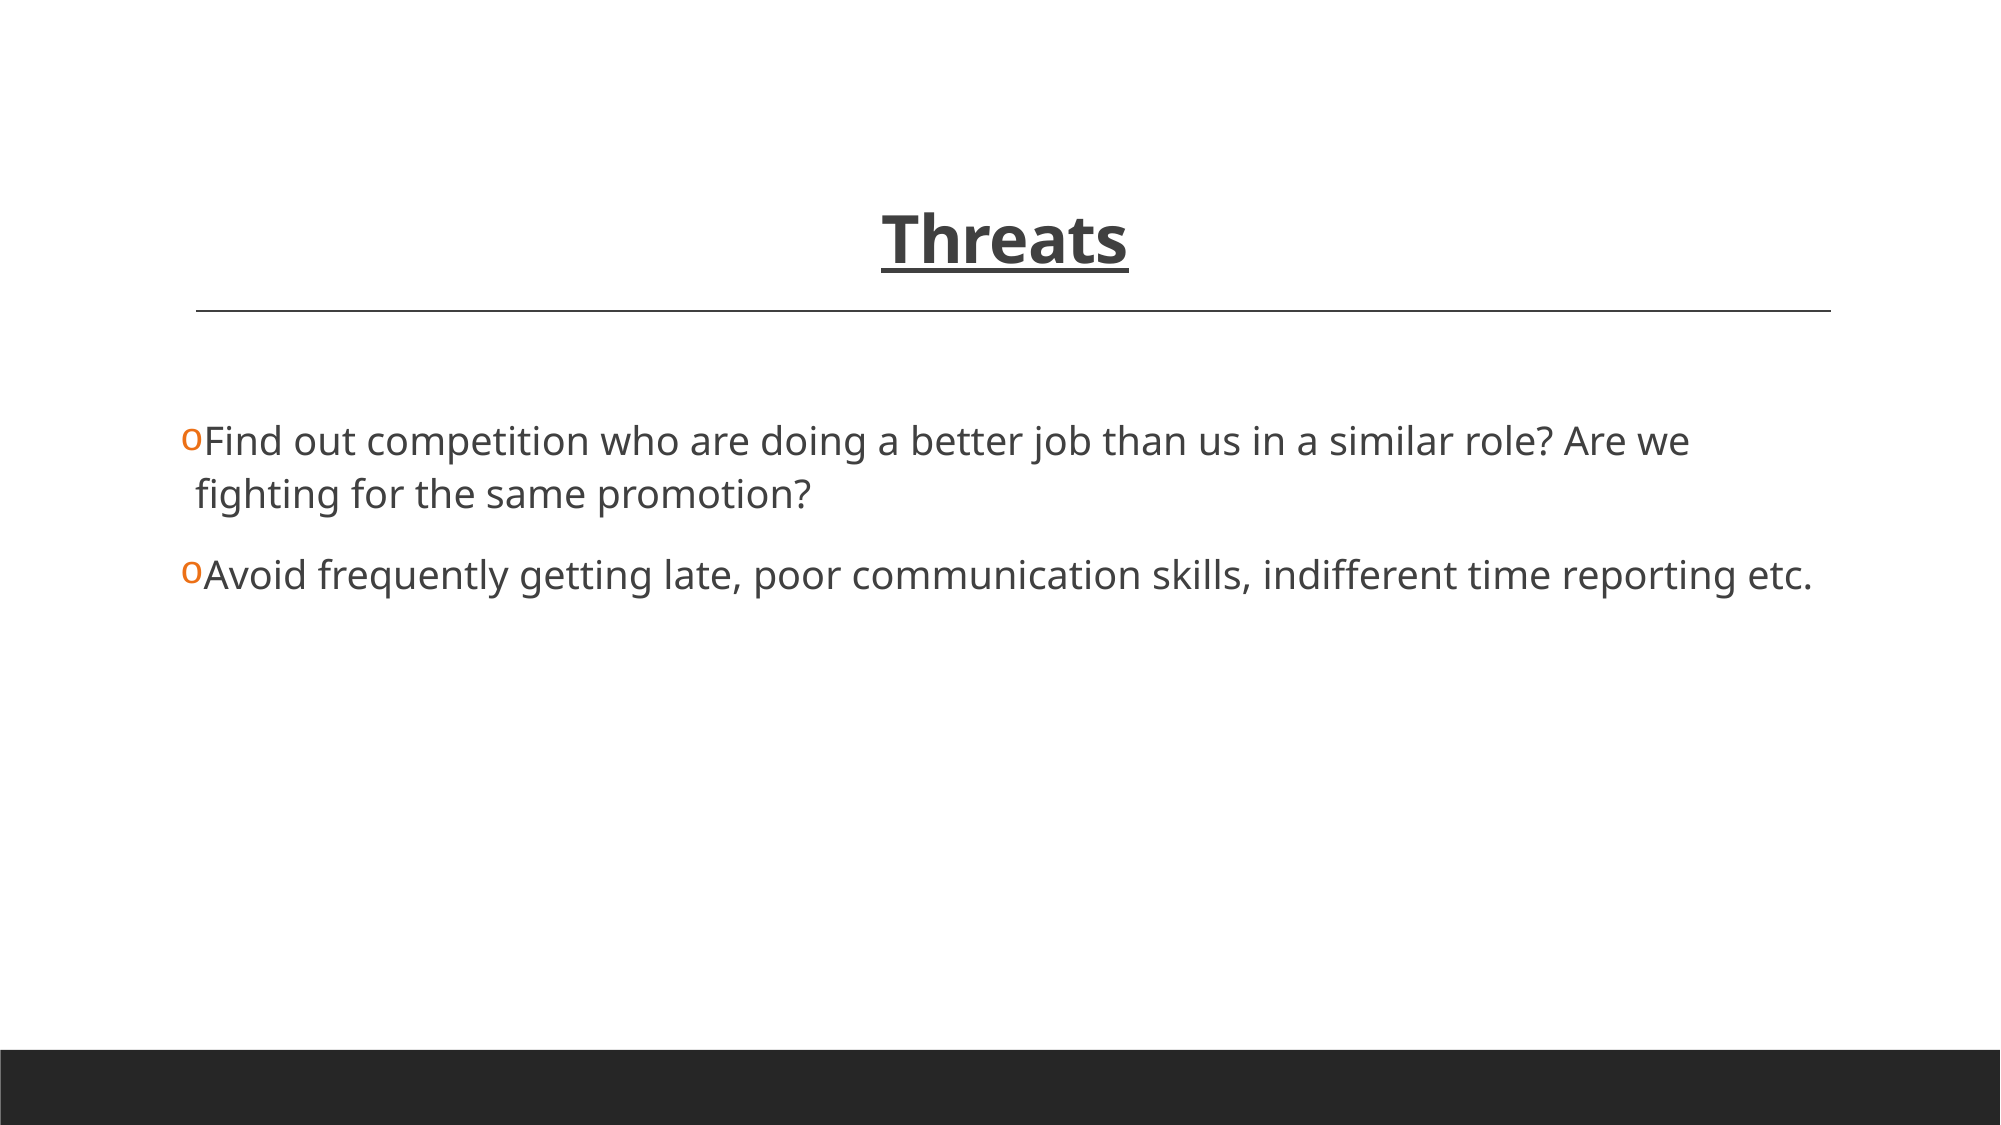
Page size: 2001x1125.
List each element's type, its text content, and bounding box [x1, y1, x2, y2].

list Find out competition who are doing a better job than us in a similar role? Are we fighting for the same promotion? Avoid frequently getting late, poor communication skills, indifferent time reporting etc. [180, 404, 1830, 963]
title Threats [180, 47, 1830, 285]
